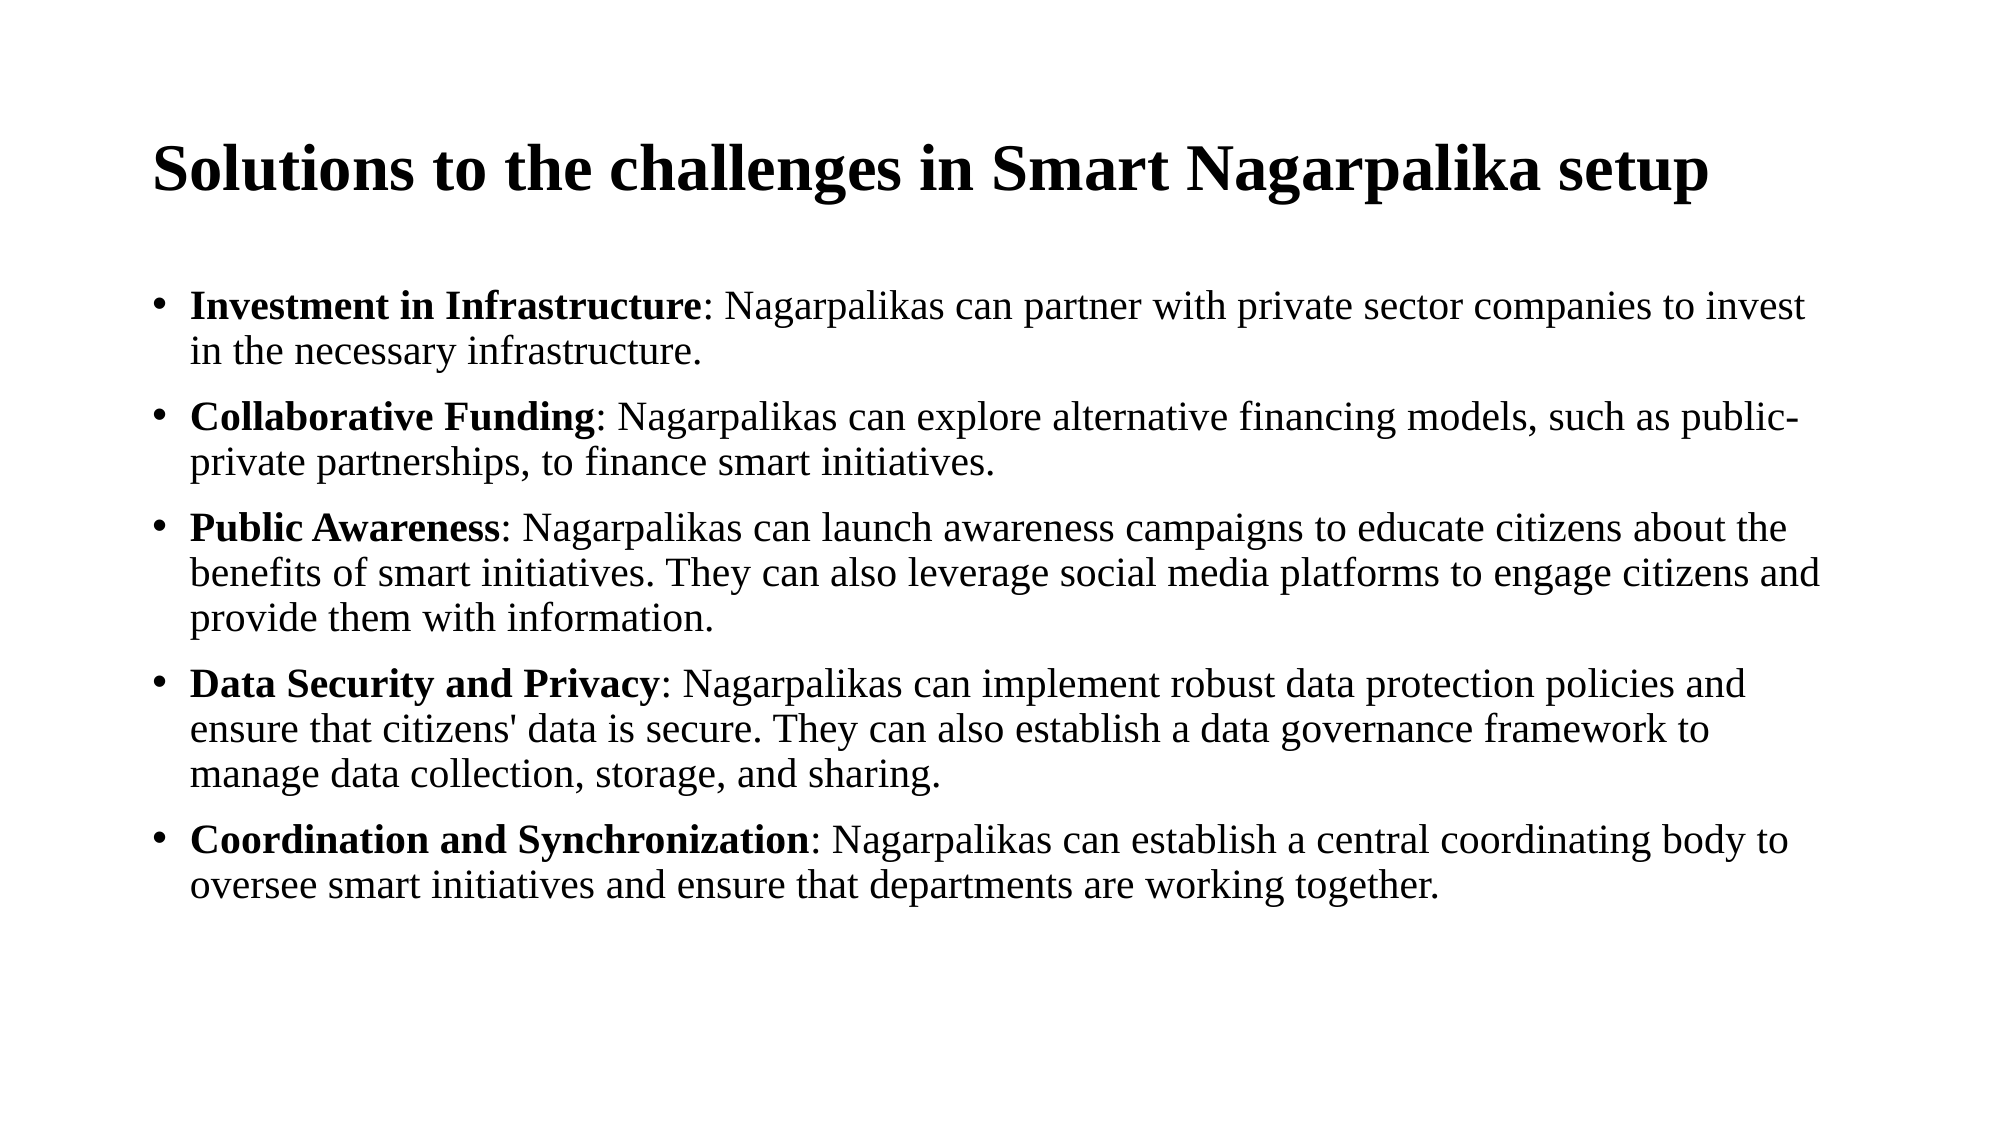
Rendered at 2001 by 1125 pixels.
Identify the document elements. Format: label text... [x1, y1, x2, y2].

title Solutions to the challenges in Smart Nagarpalika setup [137, 59, 1863, 275]
list Investment in Infrastructure: Nagarpalikas can partner with private sector companies to invest in the necessary infrastructure. Collaborative Funding: Nagarpalikas can explore alternative financing models, such as public-private partnerships, to finance smart initiatives. Public Awareness: Nagarpalikas can launch awareness campaigns to educate citizens about the benefits of smart initiatives. They can also leverage social media platforms to engage citizens and provide them with information. Data Security and Privacy: Nagarpalikas can implement robust data protection policies and ensure that citizens' data is secure. They can also establish a data governance framework to manage data collection, storage, and sharing. Coordination and Synchronization: Nagarpalikas can establish a central coordinating body to oversee smart initiatives and ensure that departments are working together. [137, 275, 1863, 987]
